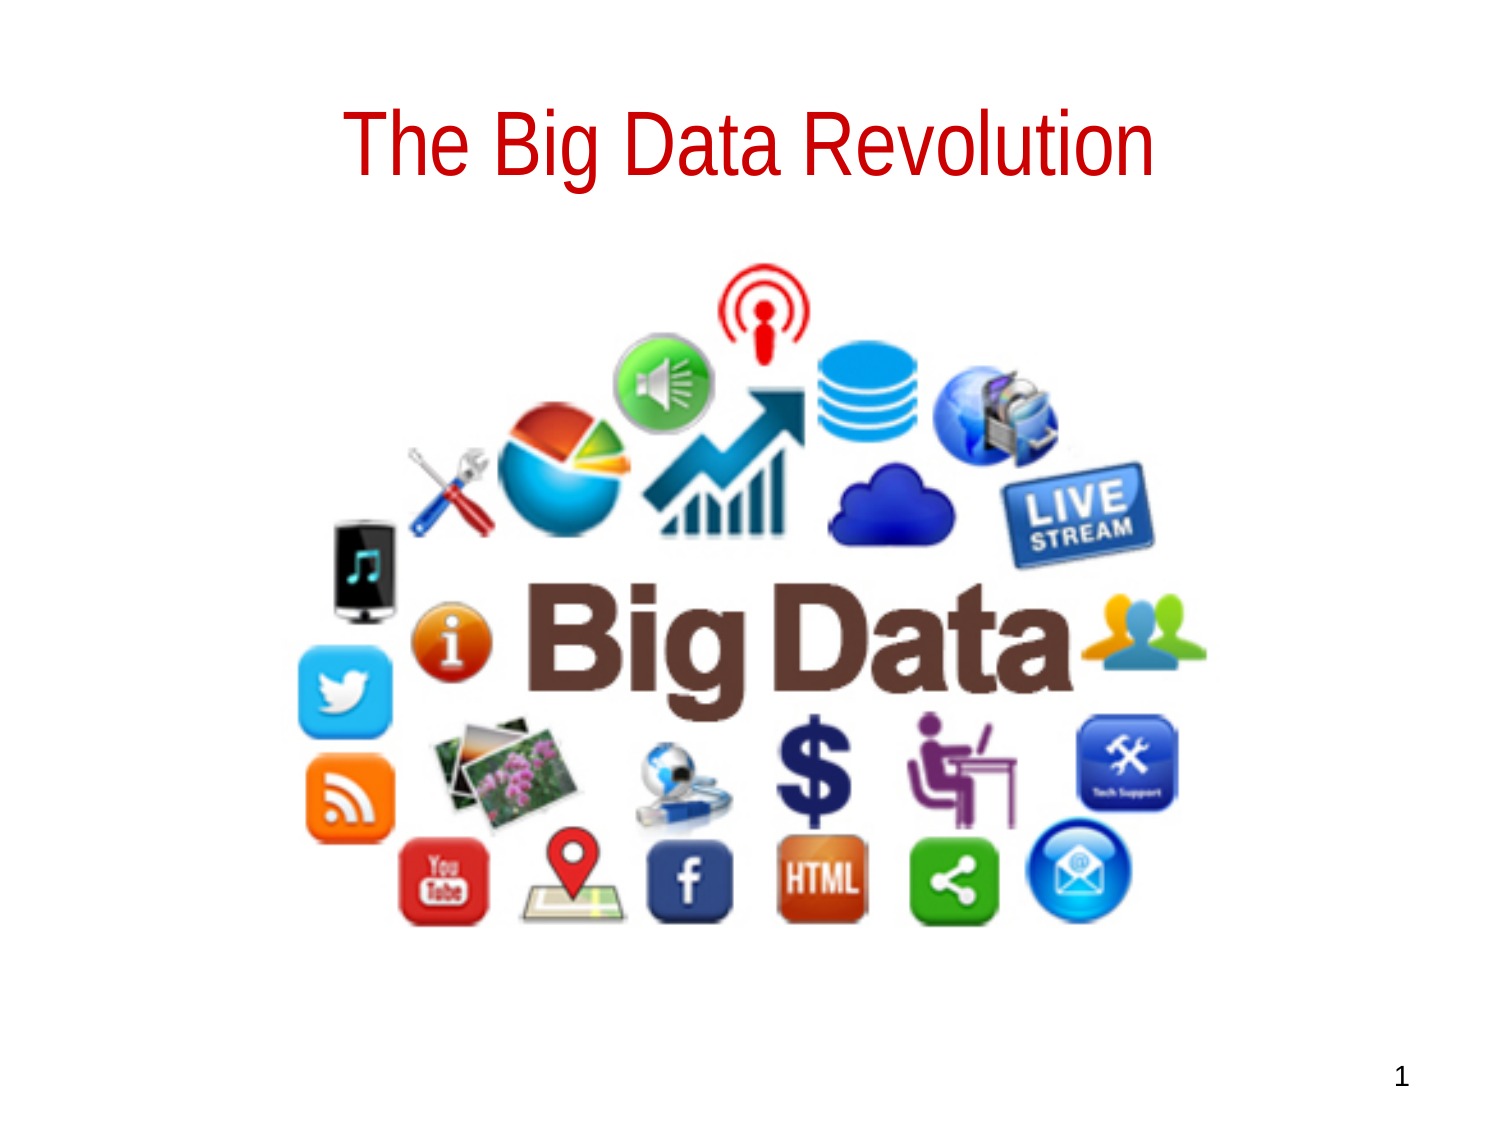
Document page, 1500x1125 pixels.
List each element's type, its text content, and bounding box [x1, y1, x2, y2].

slide_number 1 [1074, 1049, 1426, 1088]
title The Big Data Revolution [74, 44, 1426, 233]
picture [281, 232, 1219, 1008]
